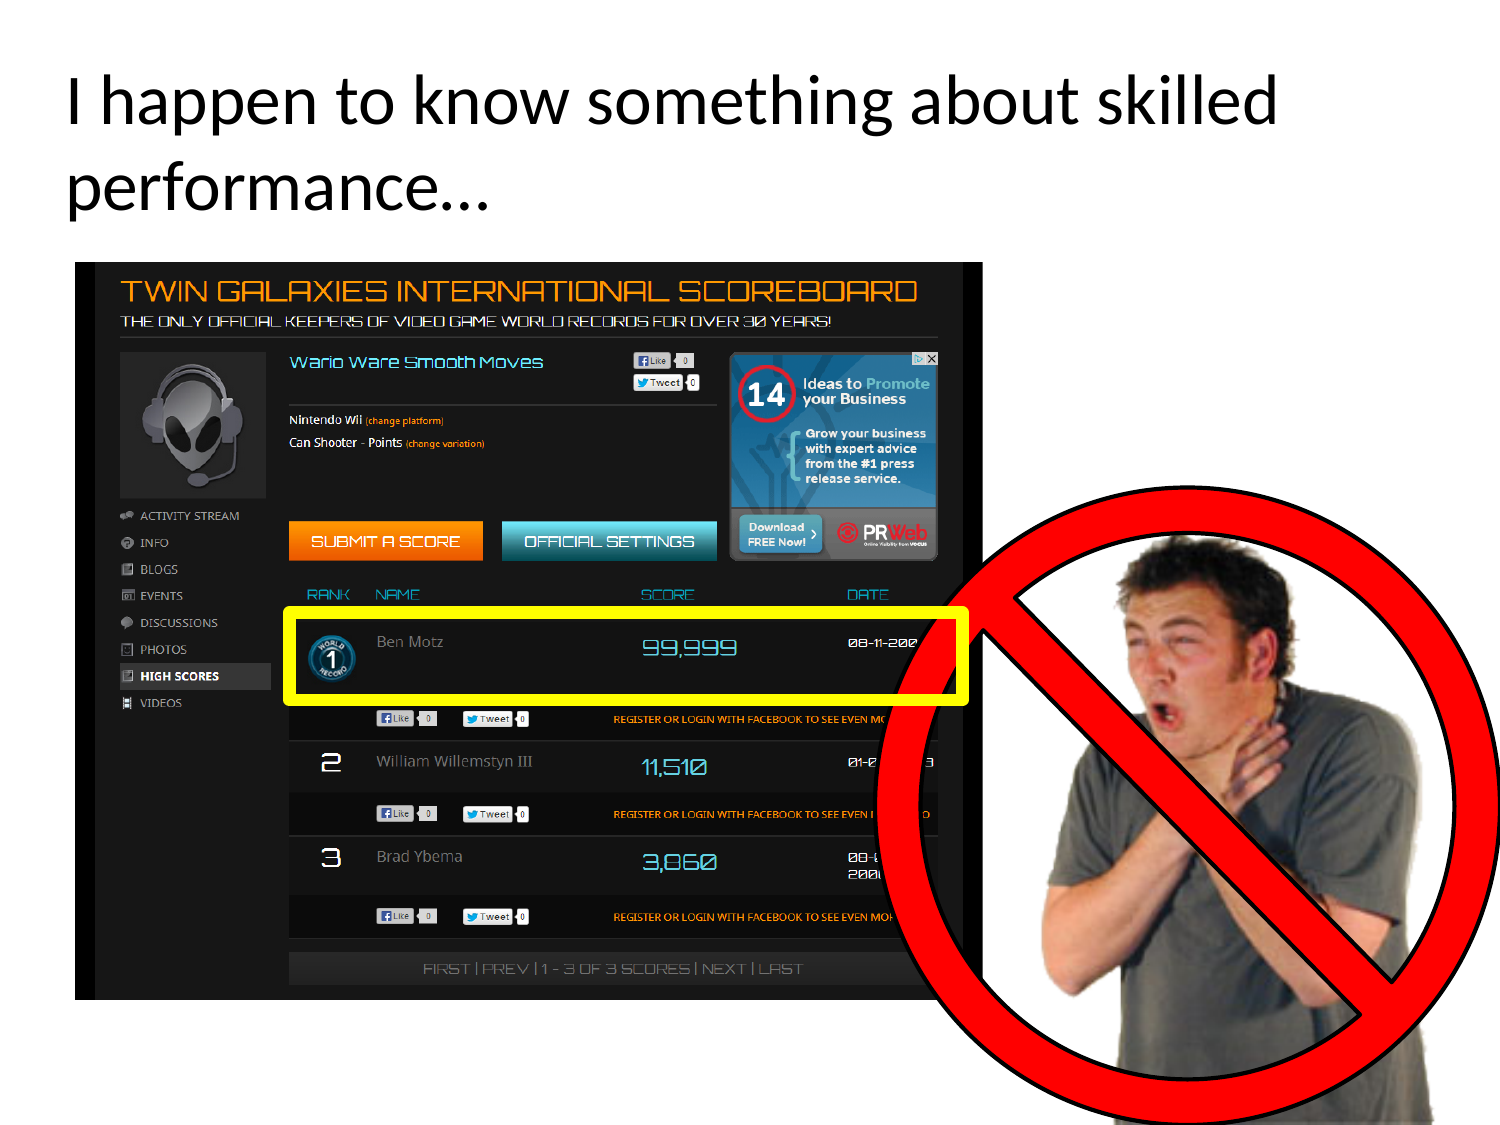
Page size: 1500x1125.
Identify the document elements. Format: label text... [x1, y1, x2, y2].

picture [74, 262, 1500, 1125]
text_box [1039, 485, 1336, 523]
title I happen to know something about skilled performance… [50, 45, 1400, 233]
